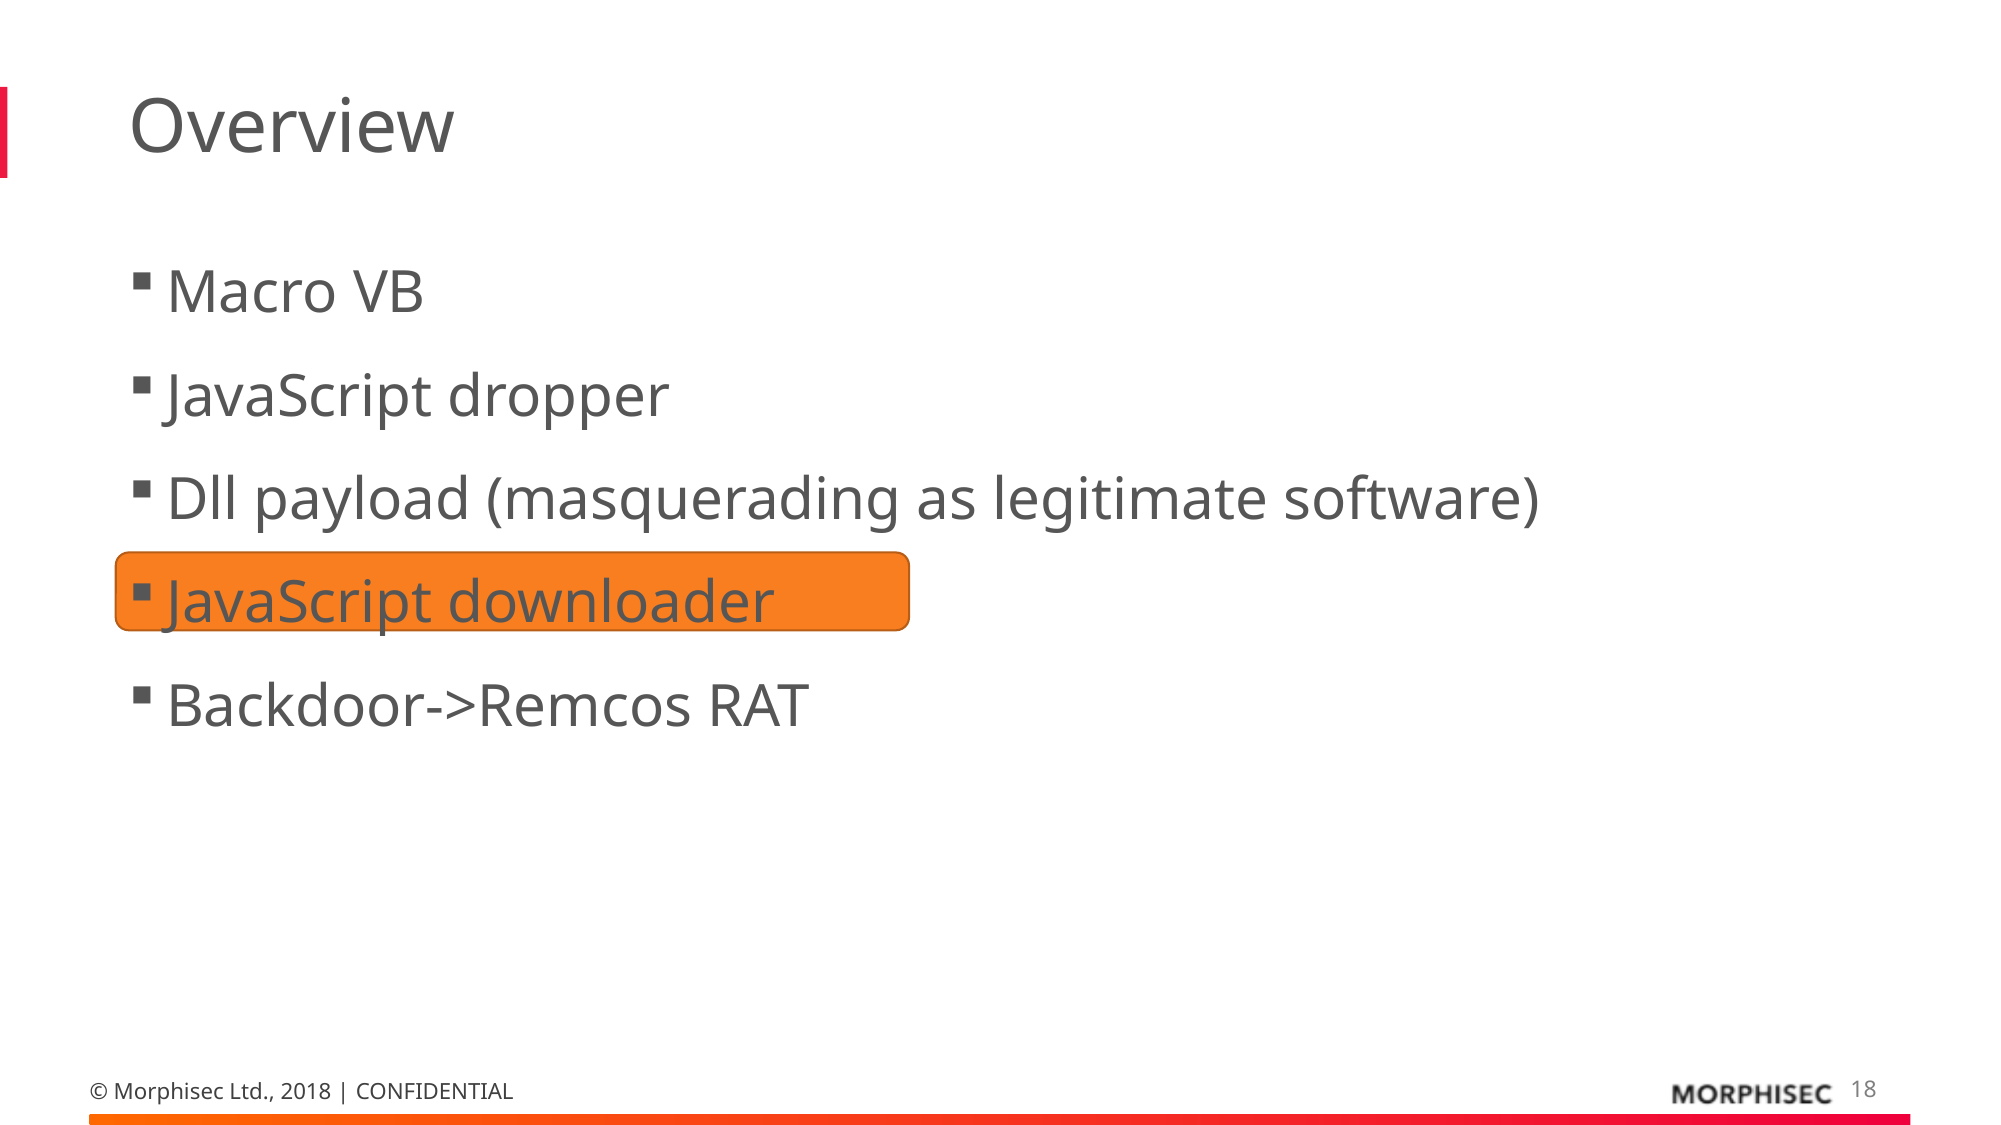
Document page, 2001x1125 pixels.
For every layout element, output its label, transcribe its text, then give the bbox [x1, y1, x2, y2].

title Overview [128, 35, 1871, 223]
text_box [114, 551, 128, 632]
list Macro VB JavaScript dropper Dll payload (masquerading as legitimate software) JavaScript downloader Backdoor->Remcos RAT [128, 225, 1871, 1027]
slide_number 18 [1835, 1060, 1938, 1121]
